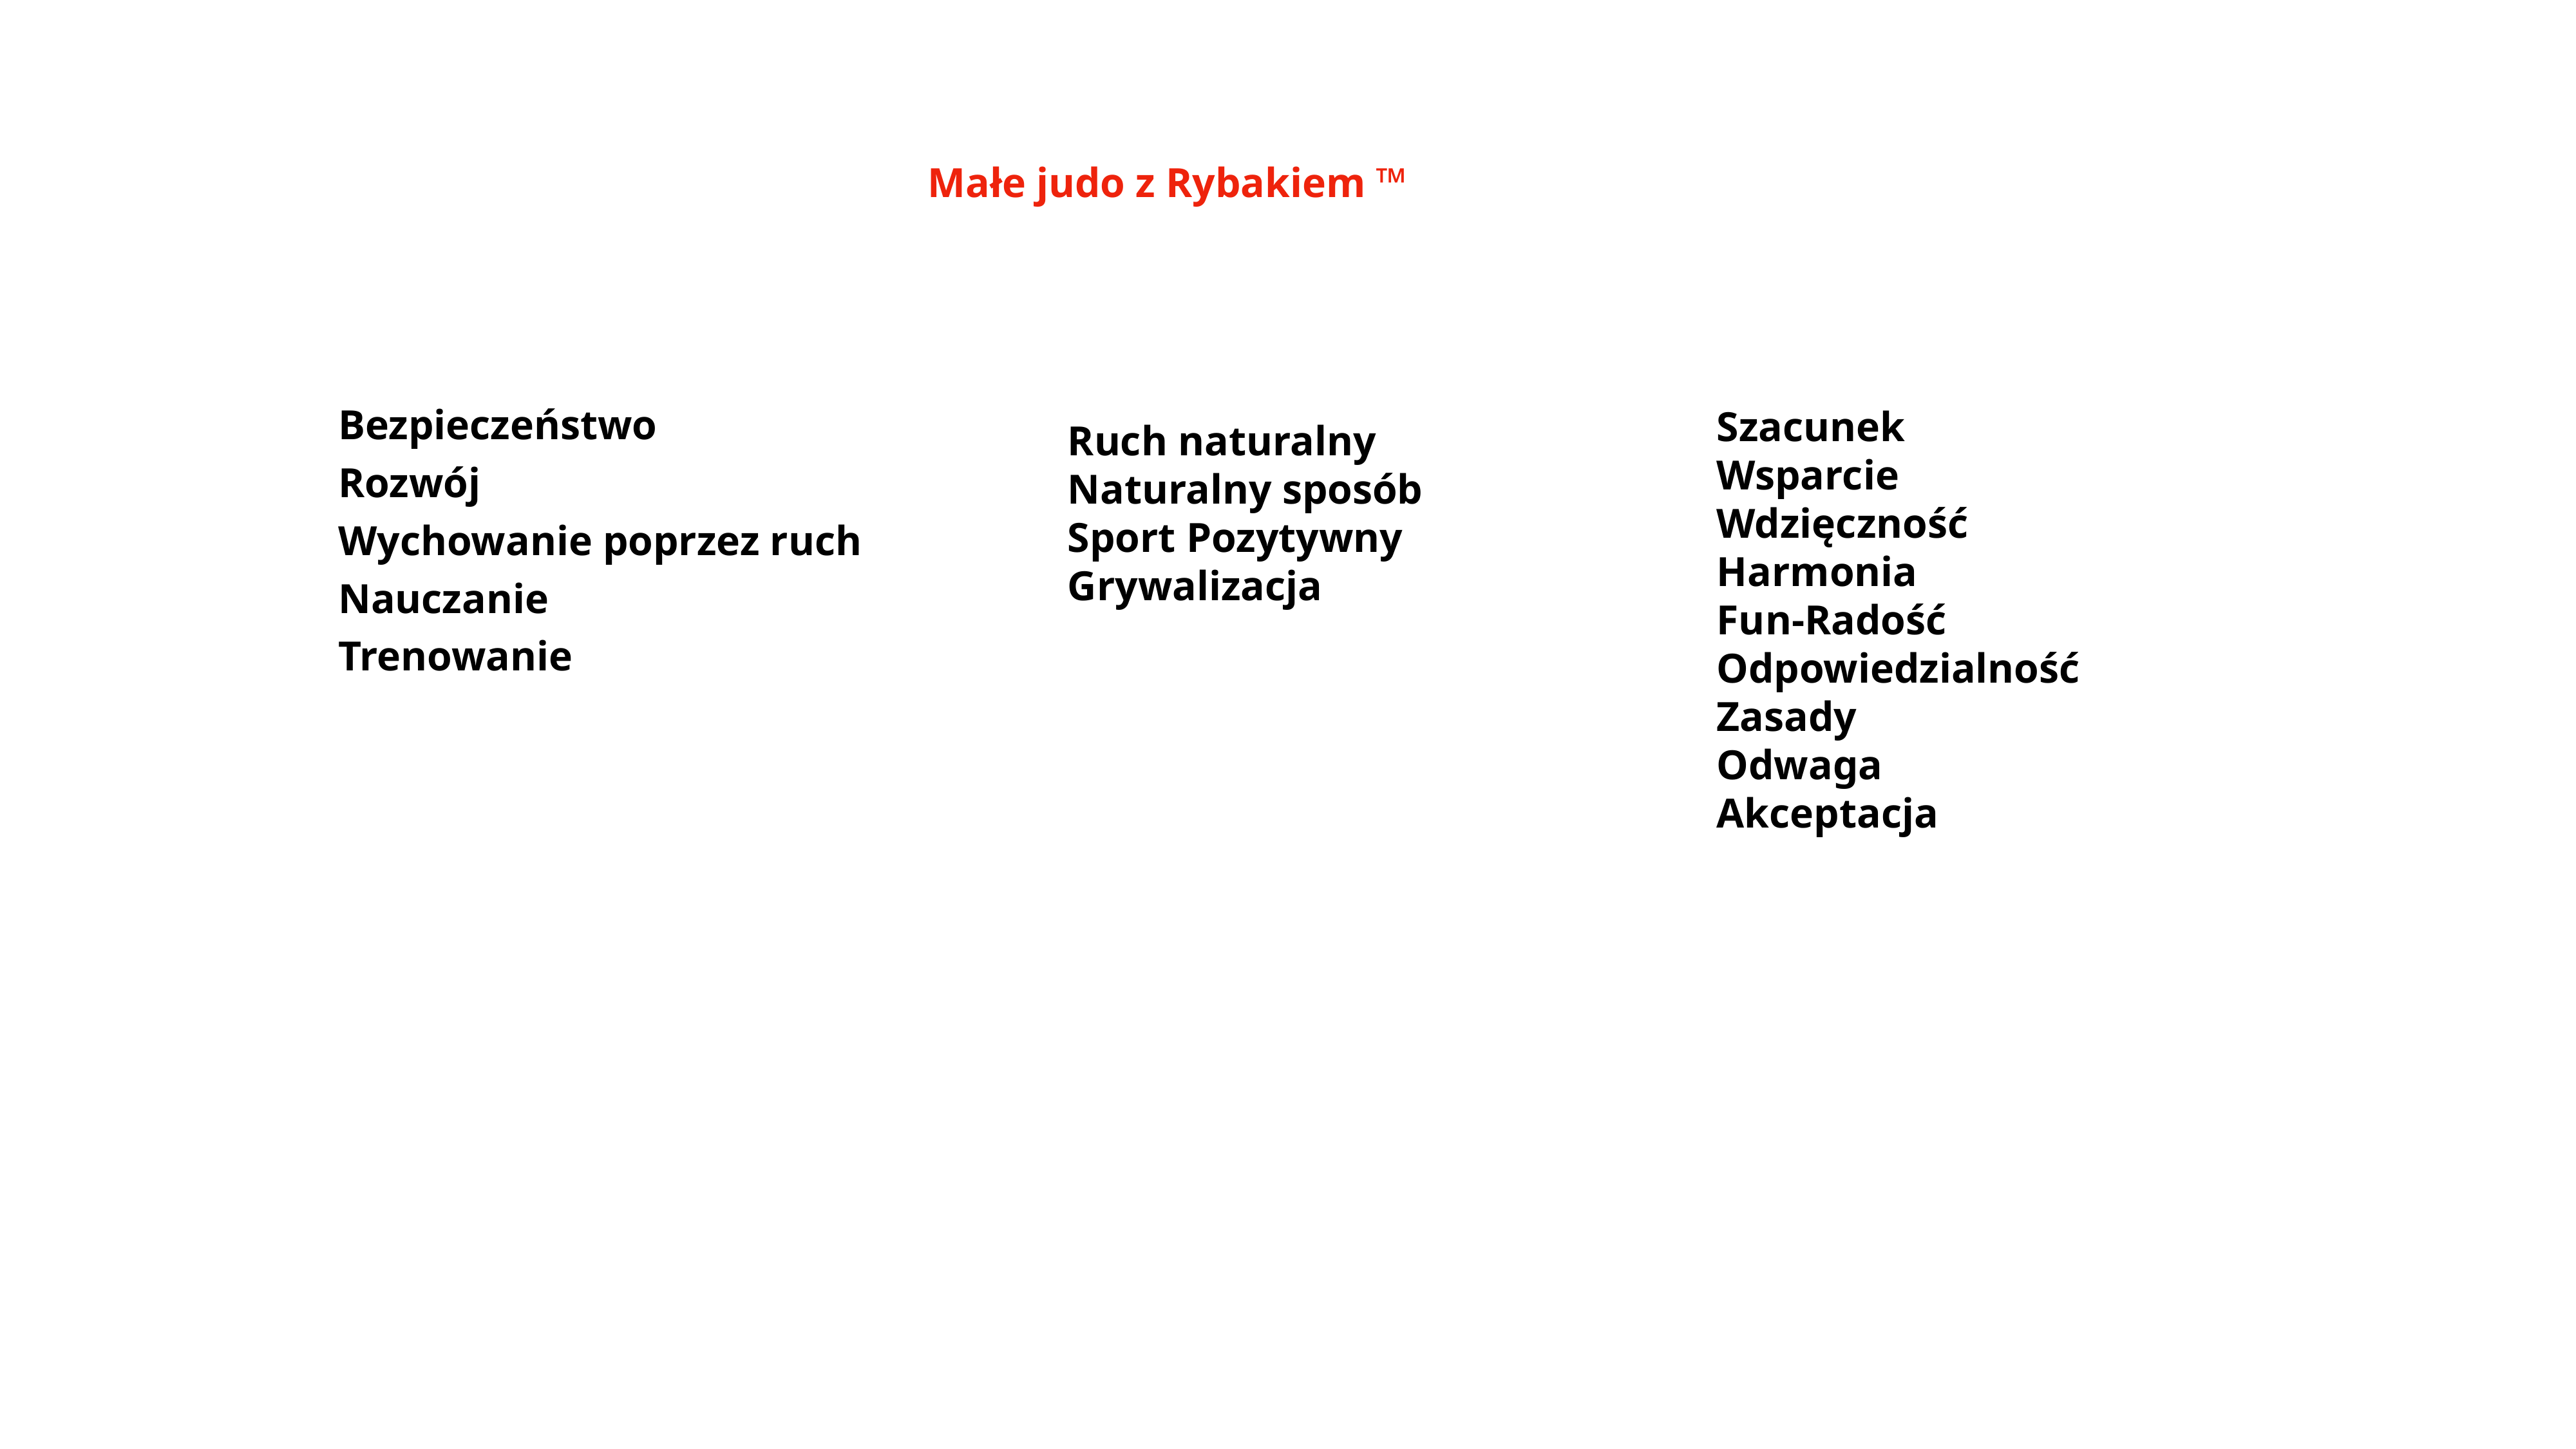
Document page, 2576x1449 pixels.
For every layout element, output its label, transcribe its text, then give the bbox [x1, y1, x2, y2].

text_box Ruch naturalny Naturalny sposób Sport Pozytywny Grywalizacja [1062, 410, 1429, 614]
text_box Małe judo z Rybakiem ™ [922, 151, 1414, 211]
text_box Bezpieczeństwo Rozwój Wychowanie poprzez ruch Nauczanie Trenowanie [333, 384, 868, 685]
text_box Szacunek Wsparcie Wdzięczność Harmonia Fun-Radość Odpowiedzialność Zasady Odwaga Akceptacja [1711, 396, 2086, 938]
